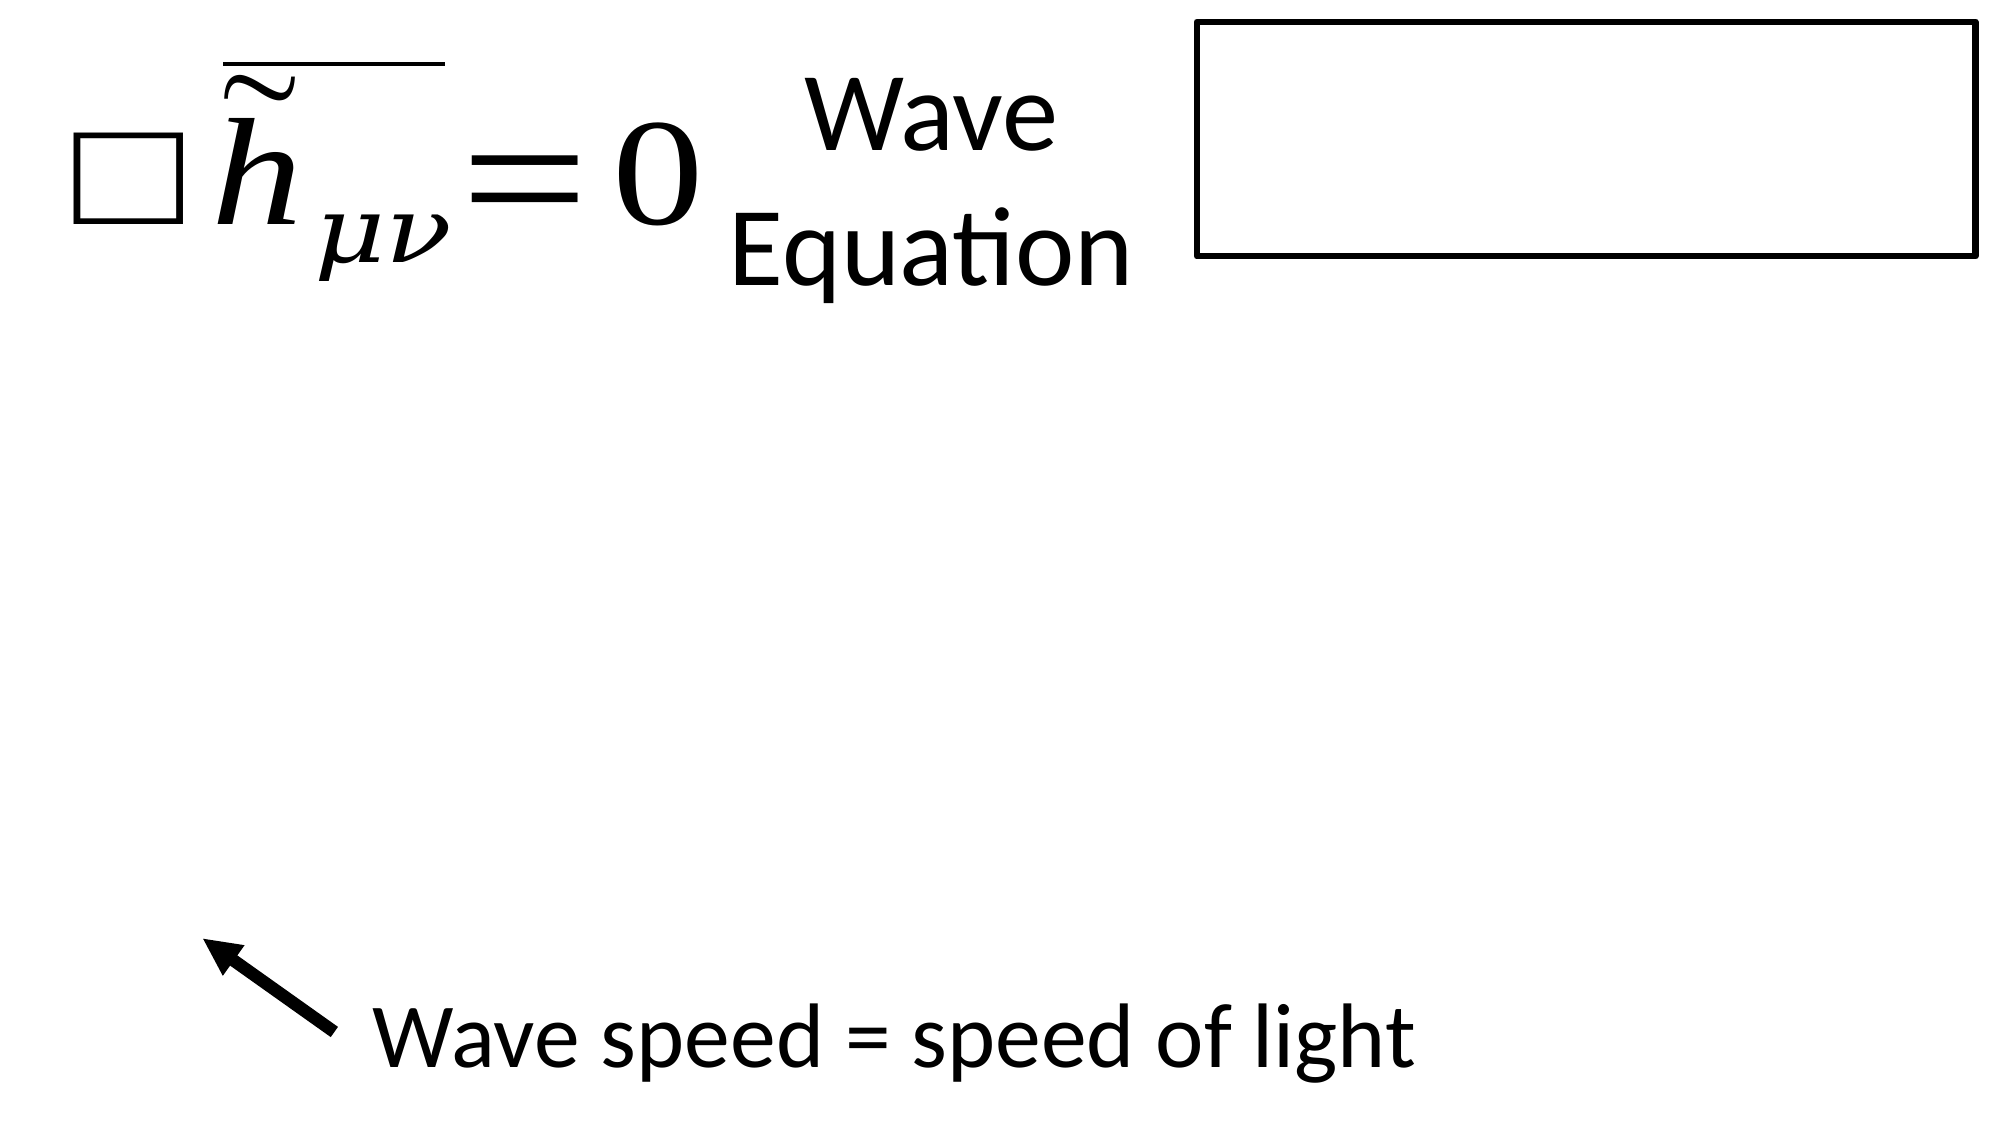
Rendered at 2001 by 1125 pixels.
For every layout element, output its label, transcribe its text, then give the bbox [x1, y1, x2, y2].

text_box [203, 938, 1522, 1096]
text_box Wave Equation [700, 30, 1162, 316]
